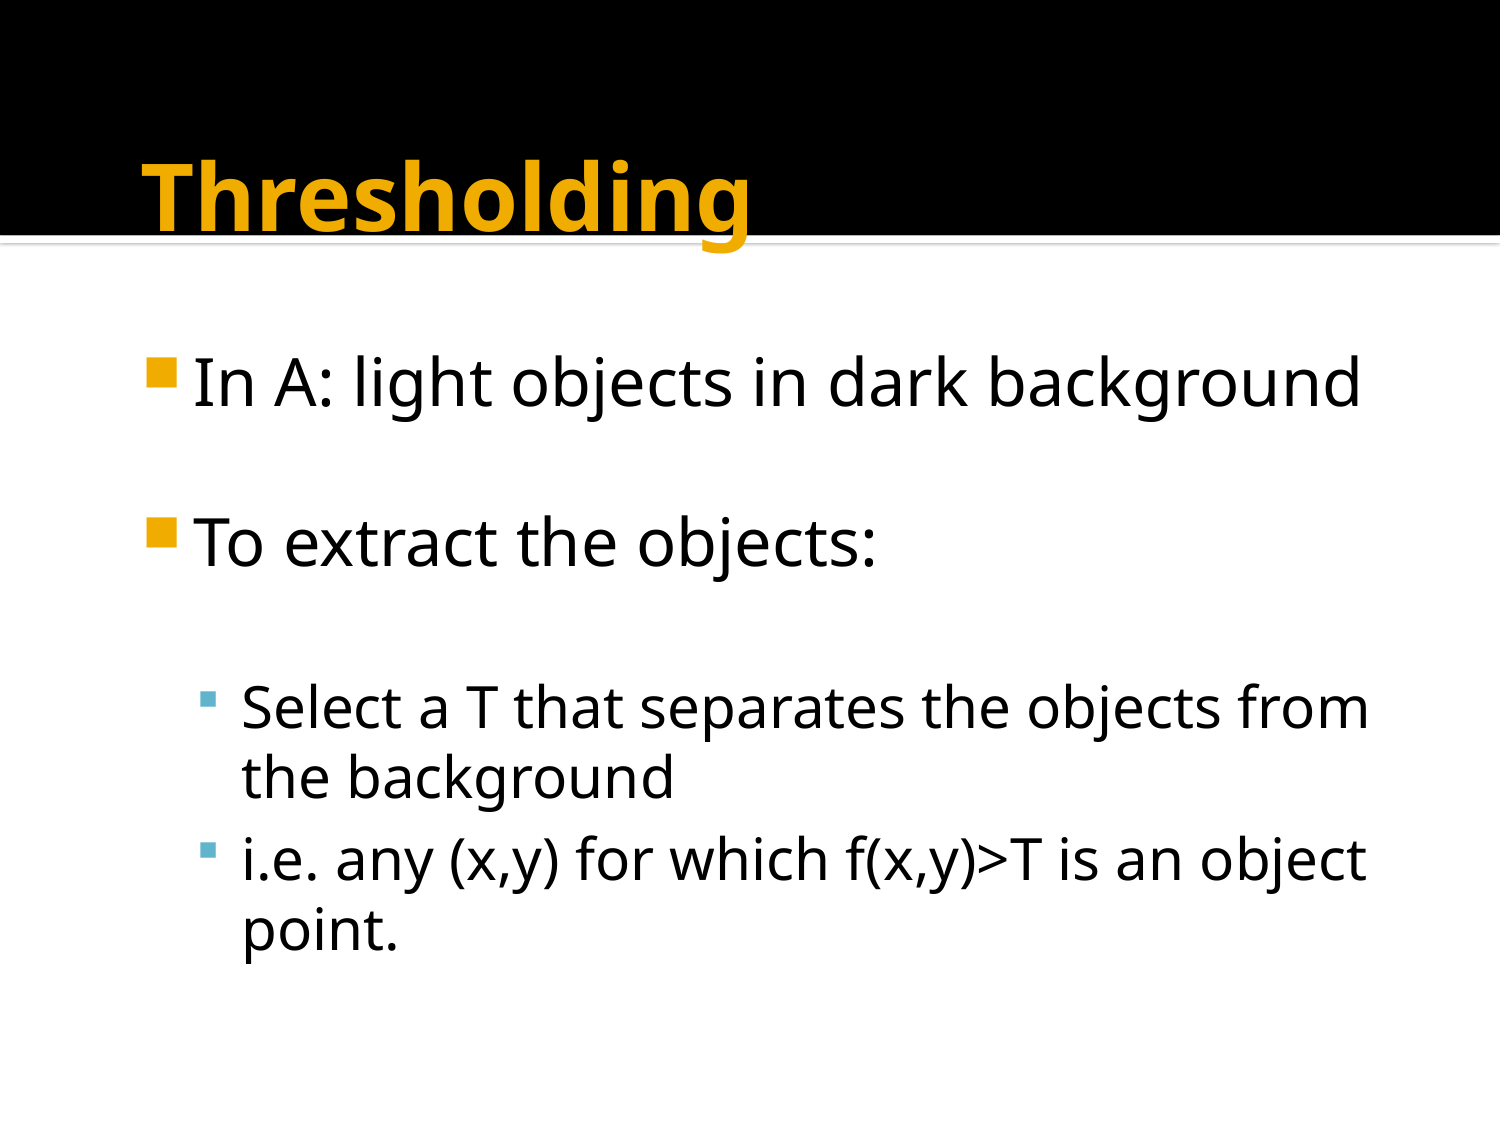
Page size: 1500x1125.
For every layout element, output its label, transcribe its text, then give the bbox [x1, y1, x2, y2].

title Thresholding [125, 99, 1400, 288]
list In A: light objects in dark background To extract the objects: Select a T that separates the objects from the background i.e. any (x,y) for which f(x,y)>T is an object point. [112, 324, 1413, 1000]
